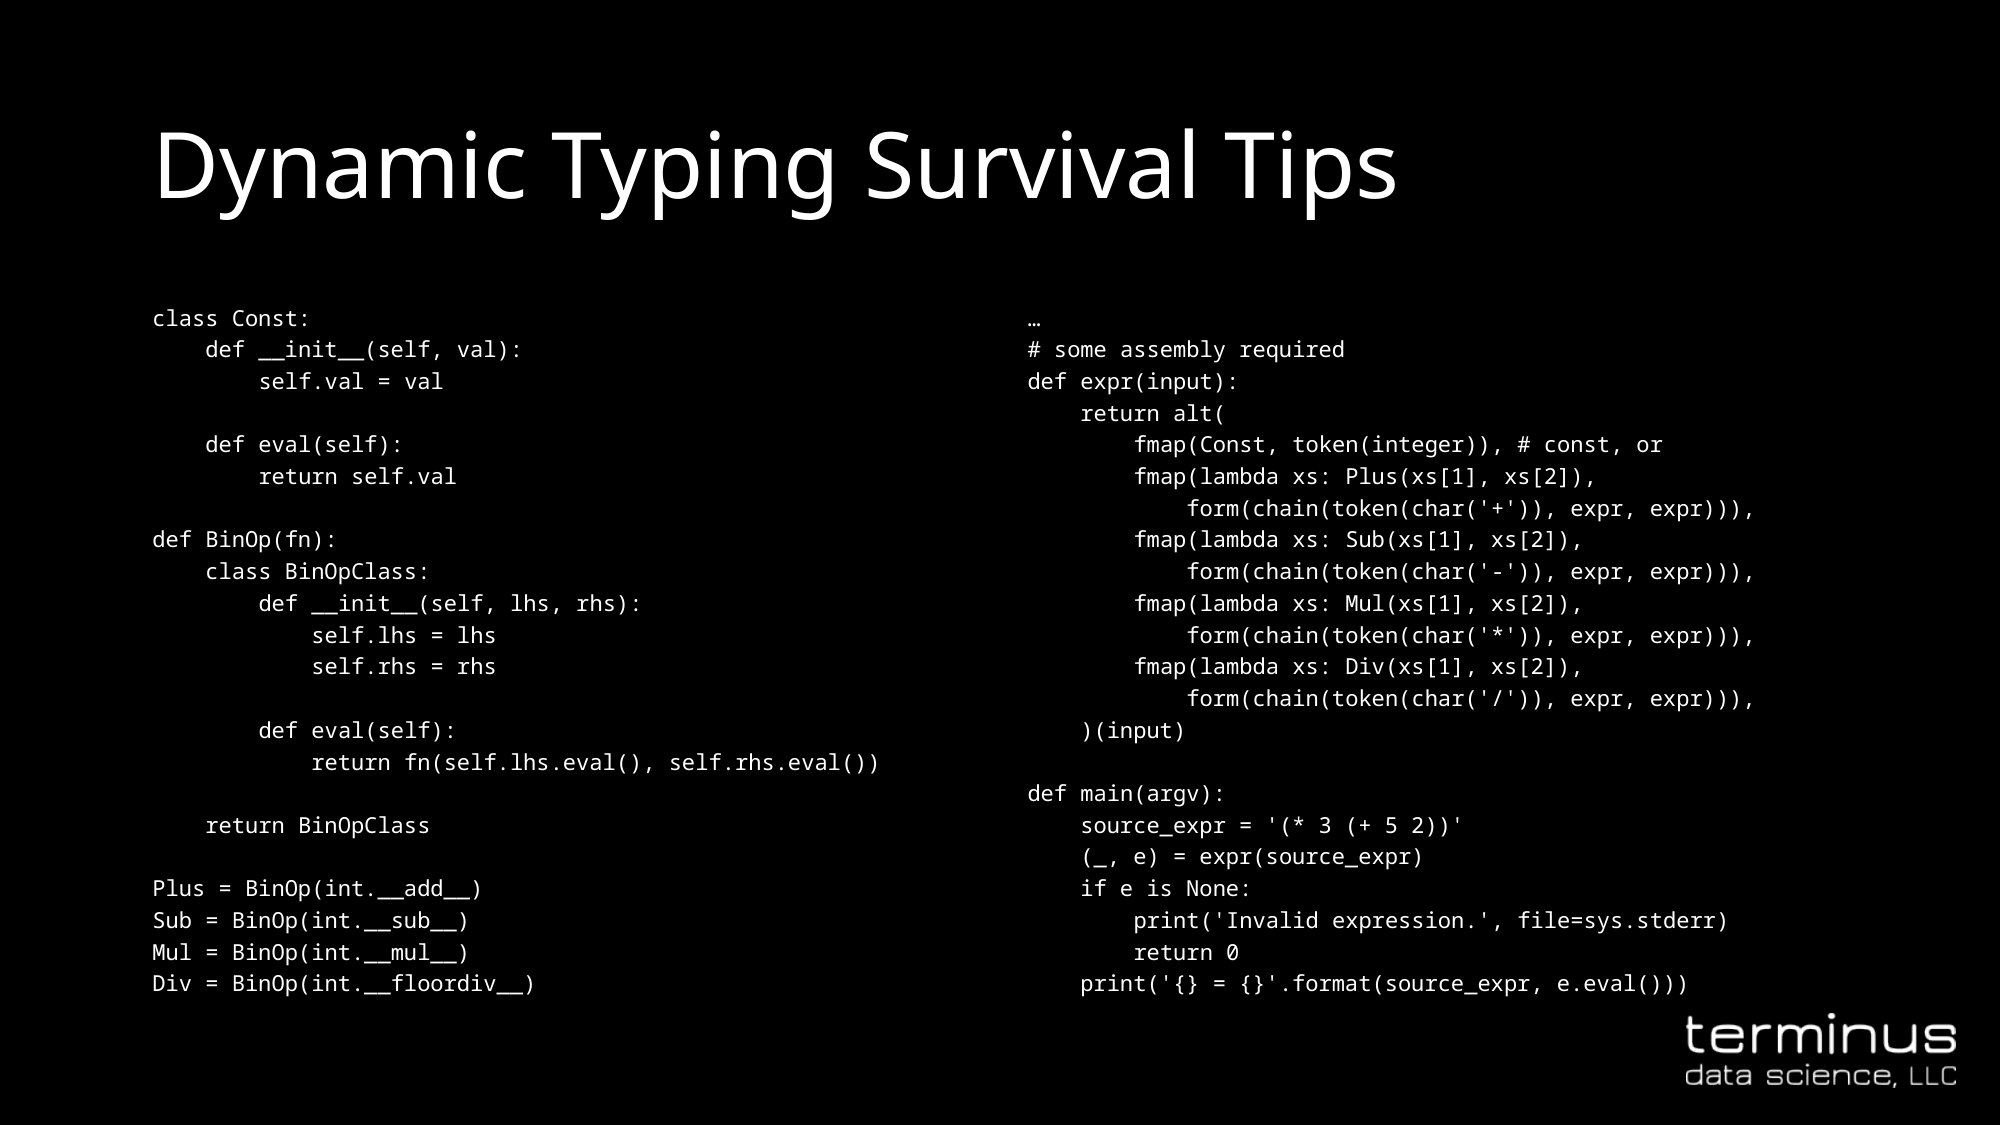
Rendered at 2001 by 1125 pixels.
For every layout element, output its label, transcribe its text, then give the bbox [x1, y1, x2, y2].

picture [1686, 1013, 1956, 1088]
title Dynamic Typing Survival Tips [137, 59, 1863, 278]
list class Const: def __init__(self, val): self.val = val def eval(self): return self.val def BinOp(fn): class BinOpClass: def __init__(self, lhs, rhs): self.lhs = lhs self.rhs = rhs def eval(self): return fn(self.lhs.eval(), self.rhs.eval()) return BinOpClass Plus = BinOp(int.__add__) Sub = BinOp(int.__sub__) Mul = BinOp(int.__mul__) Div = BinOp(int.__floordiv__) [137, 299, 988, 1014]
list … # some assembly required def expr(input): return alt( fmap(Const, token(integer)), # const, or fmap(lambda xs: Plus(xs[1], xs[2]), form(chain(token(char('+')), expr, expr))), fmap(lambda xs: Sub(xs[1], xs[2]), form(chain(token(char('-')), expr, expr))), fmap(lambda xs: Mul(xs[1], xs[2]), form(chain(token(char('*')), expr, expr))), fmap(lambda xs: Div(xs[1], xs[2]), form(chain(token(char('/')), expr, expr))), )(input) def main(argv): source_expr = '(* 3 (+ 5 2))' (_, e) = expr(source_expr) if e is None: print('Invalid expression.', file=sys.stderr) return 0 print('{} = {}'.format(source_expr, e.eval())) [1012, 299, 1863, 1014]
